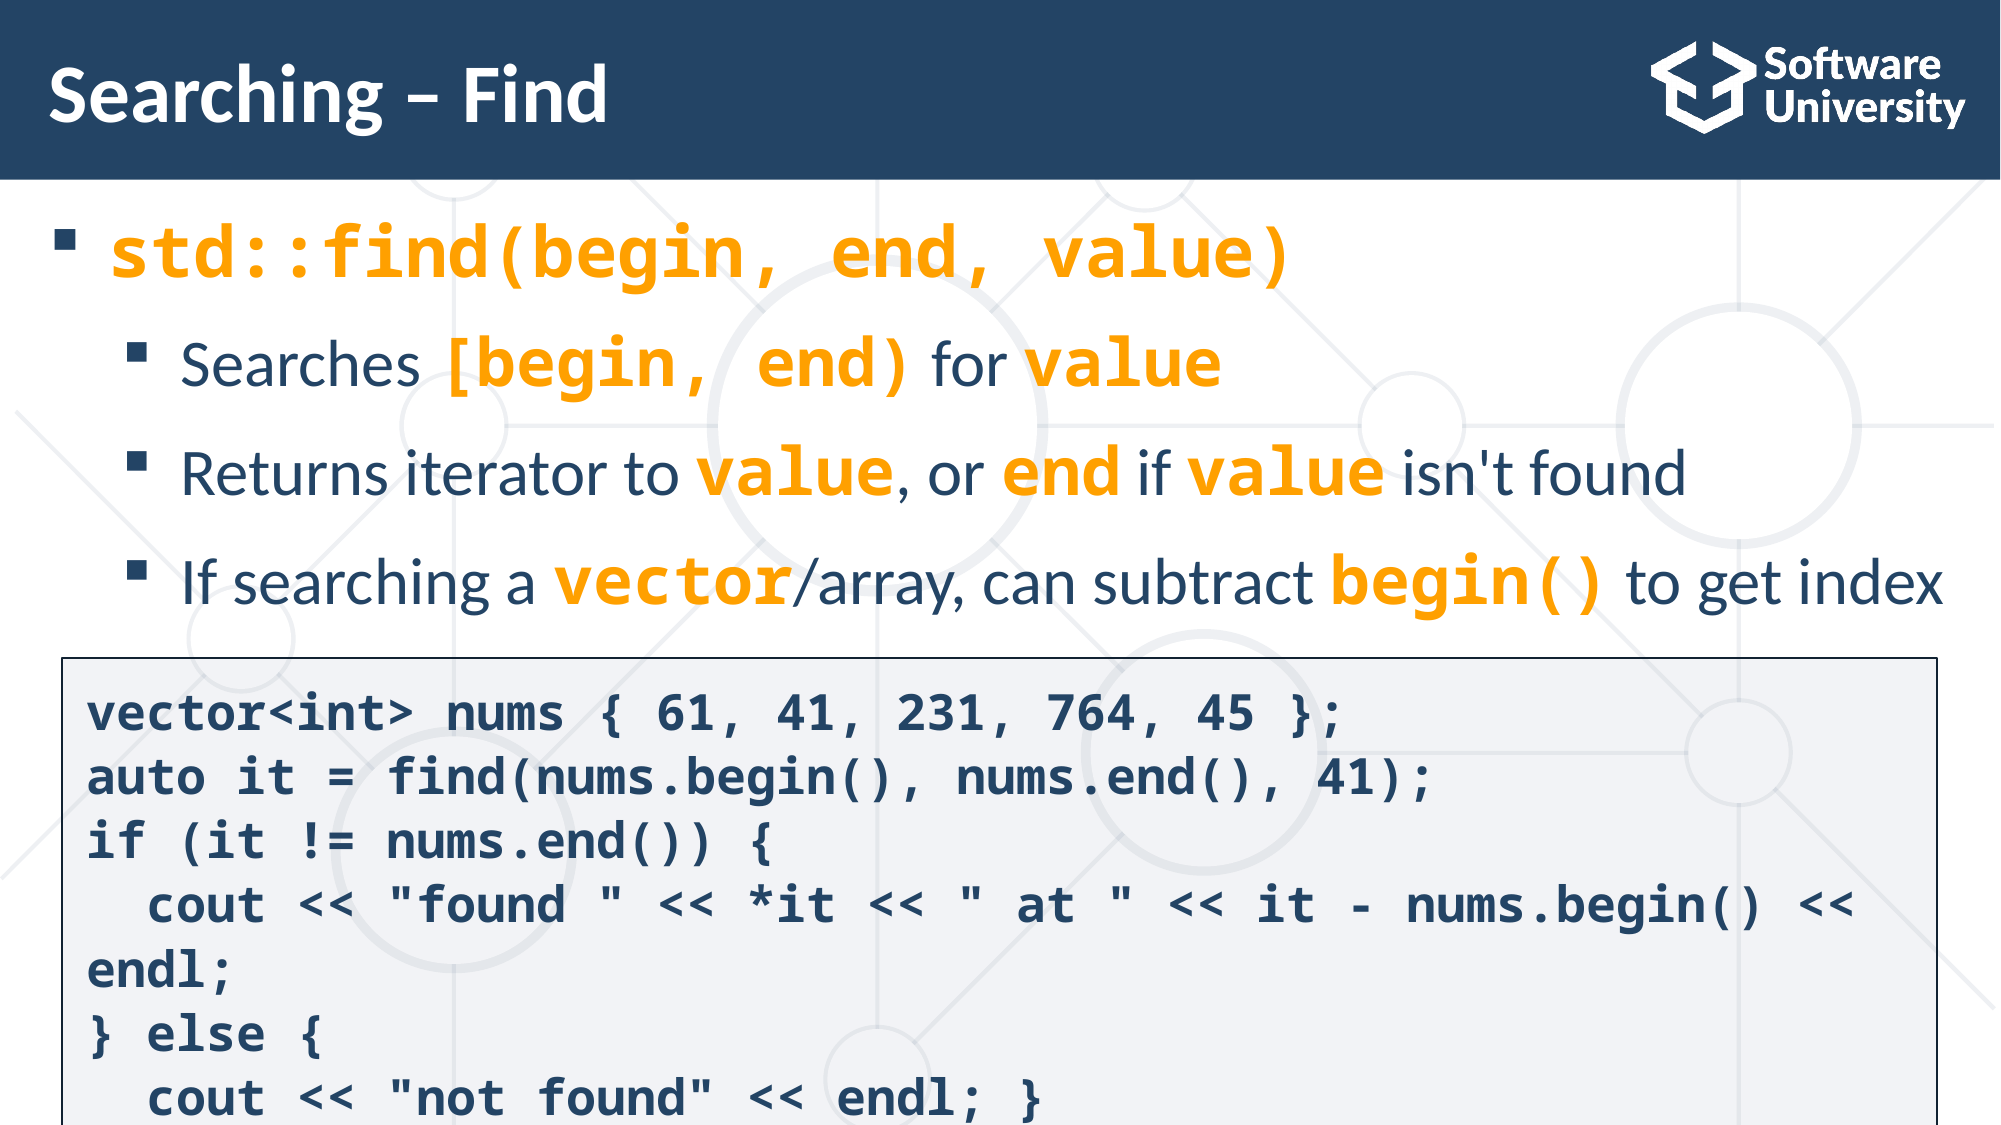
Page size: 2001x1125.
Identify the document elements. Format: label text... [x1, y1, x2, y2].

title Searching – Find [31, 16, 1625, 162]
list std::find(begin, end, value) Searches [begin, end) for value Returns iterator to value, or end if value isn't found If searching a vector/array, can subtract begin() to get index [31, 196, 1970, 1104]
text_box vector<int> nums { 61, 41, 231, 764, 45 }; auto it = find(nums.begin(), nums.end(), 41); if (it != nums.end()) { cout << "found " << *it << " at " << it - nums.begin() << endl; } else { cout << "not found" << endl; } [62, 658, 1938, 1125]
picture [1651, 41, 1966, 134]
